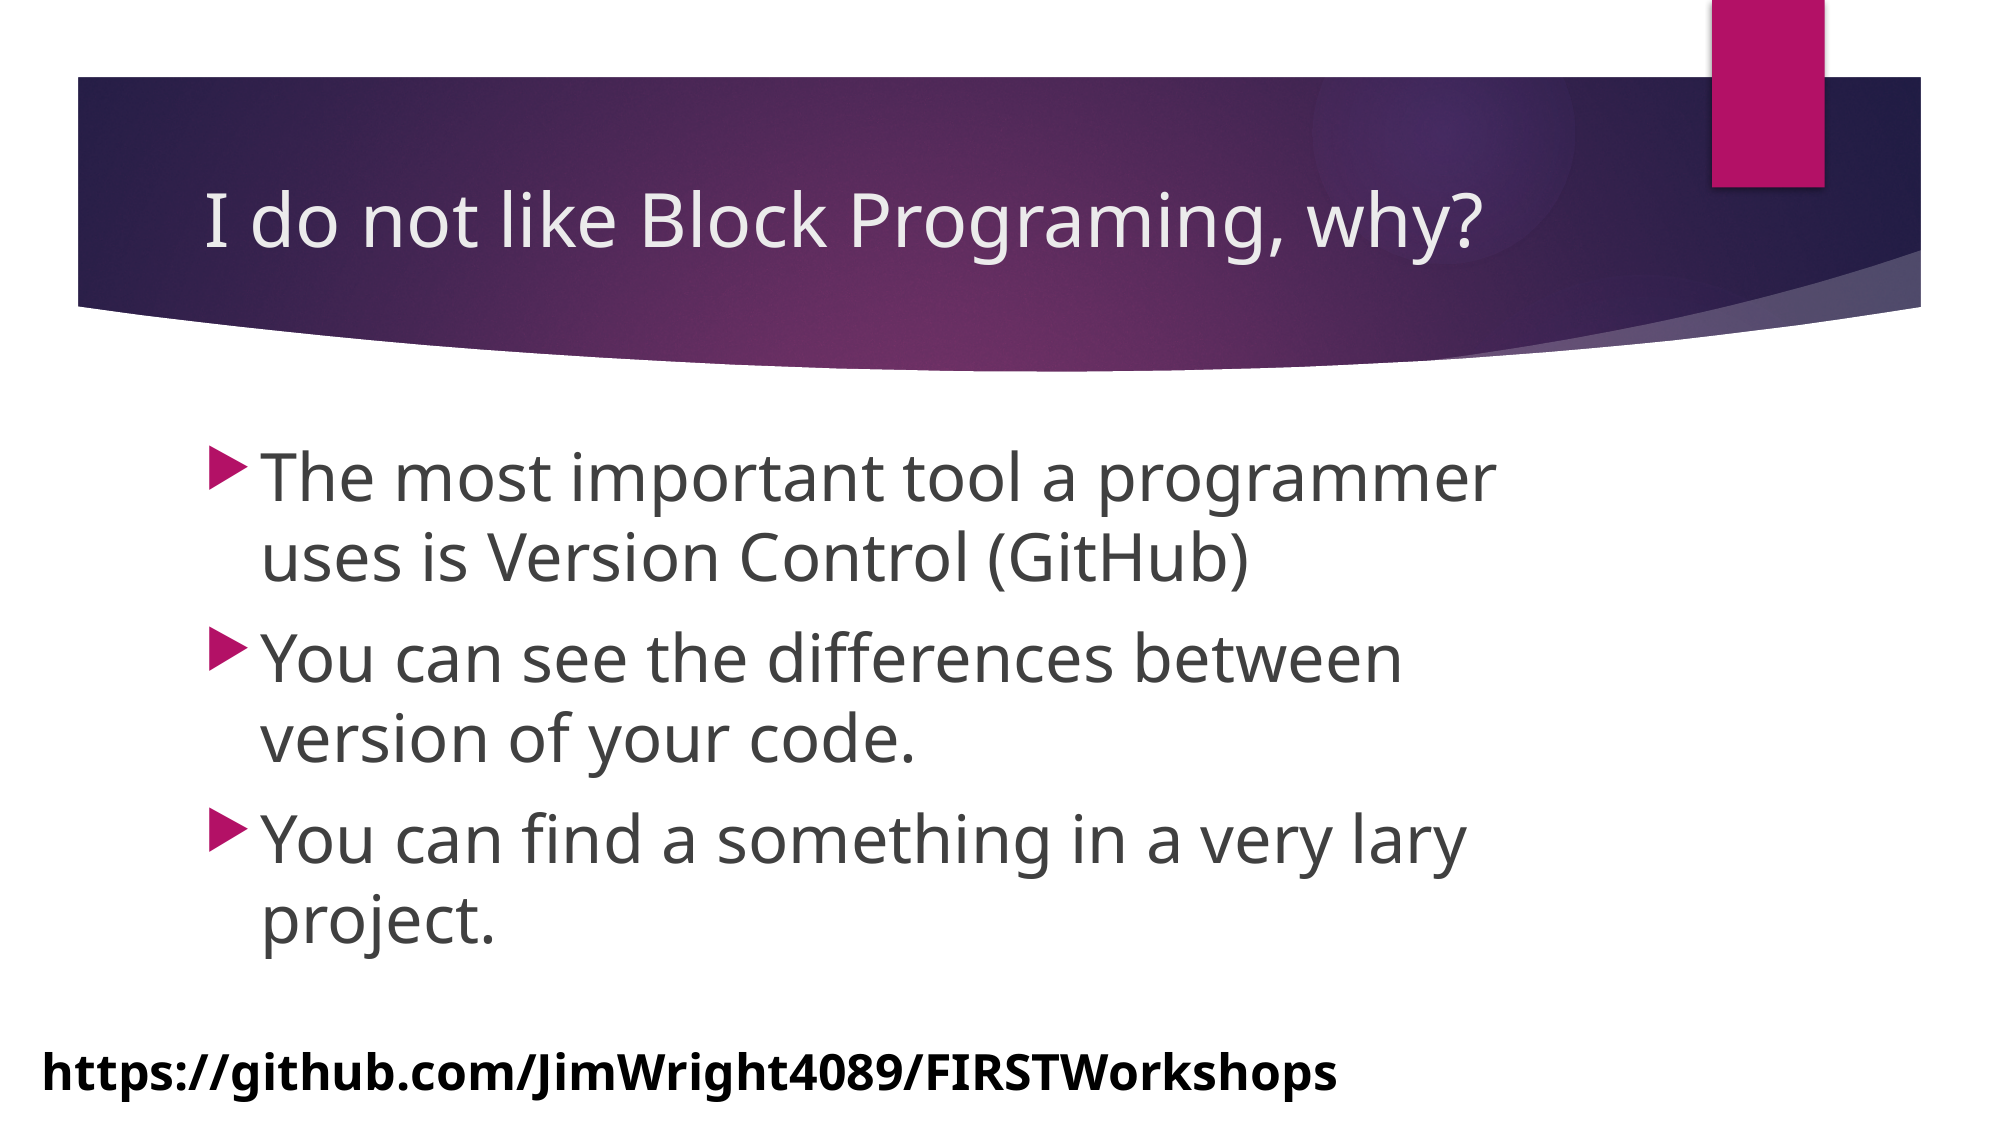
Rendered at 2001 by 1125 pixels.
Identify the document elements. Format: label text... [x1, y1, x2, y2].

list The most important tool a programmer uses is Version Control (GitHub) You can see the differences between version of your code. You can find a something in a very lary project. [189, 427, 1638, 988]
title I do not like Block Programing, why? [189, 159, 1627, 276]
text_box https://github.com/JimWright4089/FIRSTWorkshops [26, 1039, 1517, 1101]
